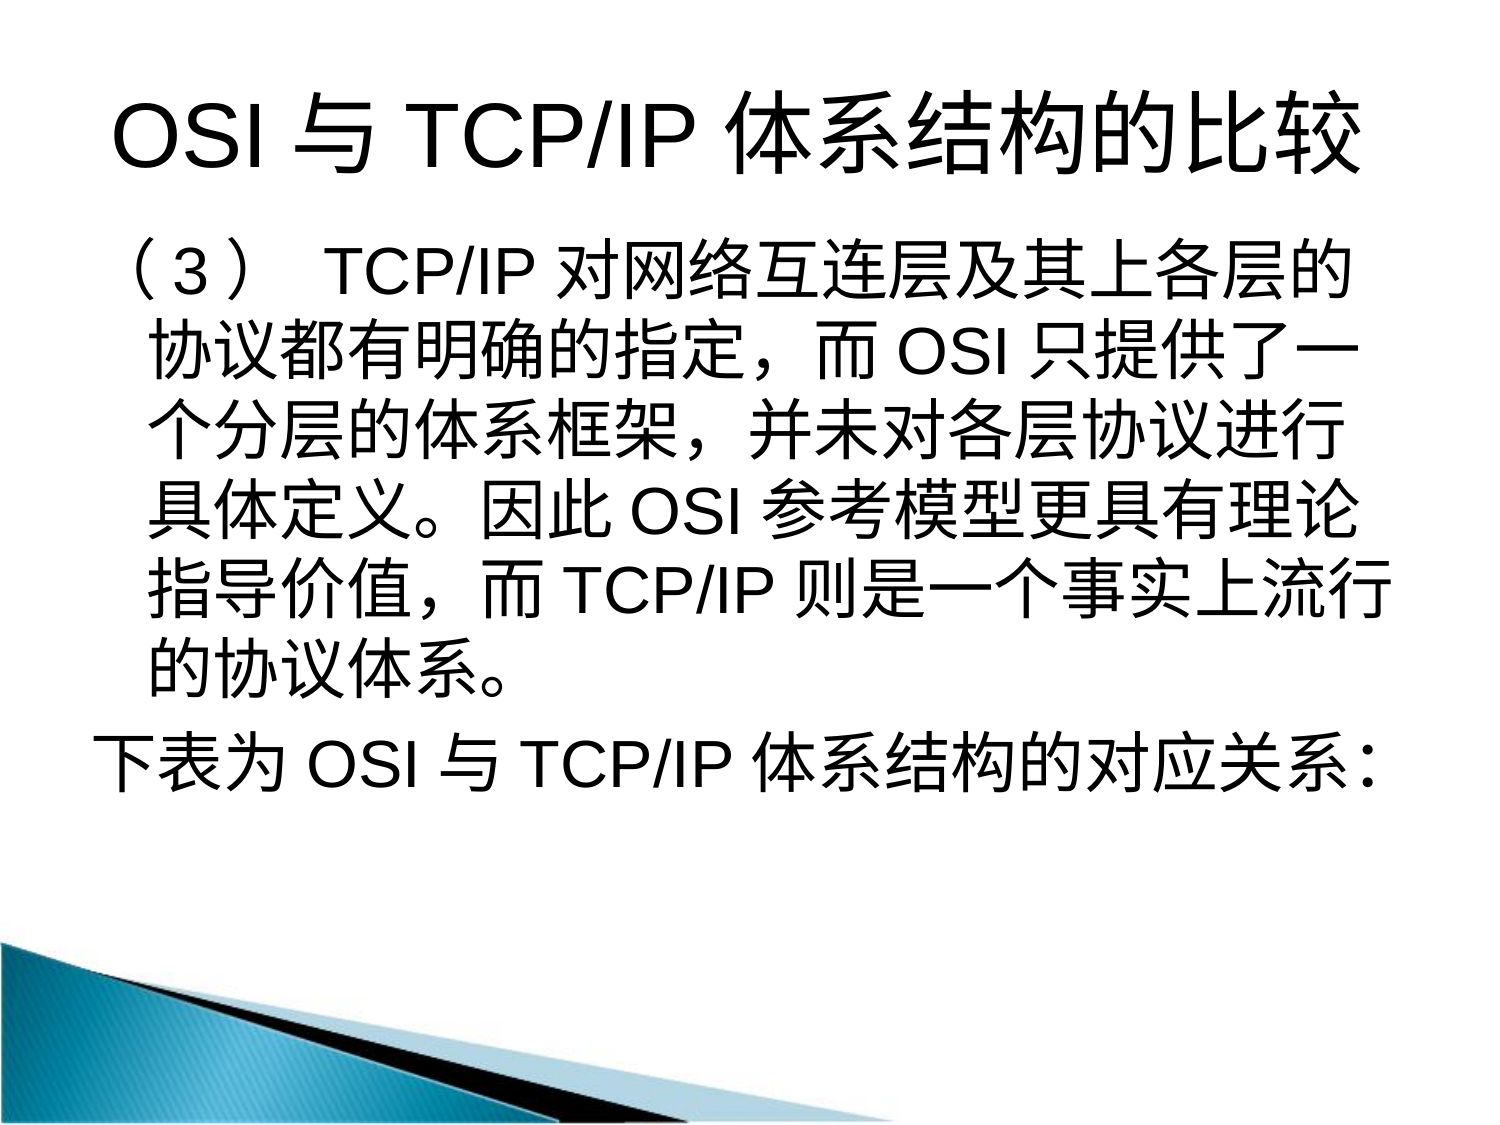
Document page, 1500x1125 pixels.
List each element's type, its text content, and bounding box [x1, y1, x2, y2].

title OSI与TCP/IP体系结构的比较 [62, 37, 1413, 226]
list （3） TCP/IP对网络互连层及其上各层的协议都有明确的指定，而OSI只提供了一个分层的体系框架，并未对各层协议进行具体定义。因此OSI参考模型更具有理论指导价值，而TCP/IP则是一个事实上流行的协议体系。 下表为OSI与TCP/IP体系结构的对应关系： [74, 219, 1426, 963]
picture [0, 823, 914, 1125]
